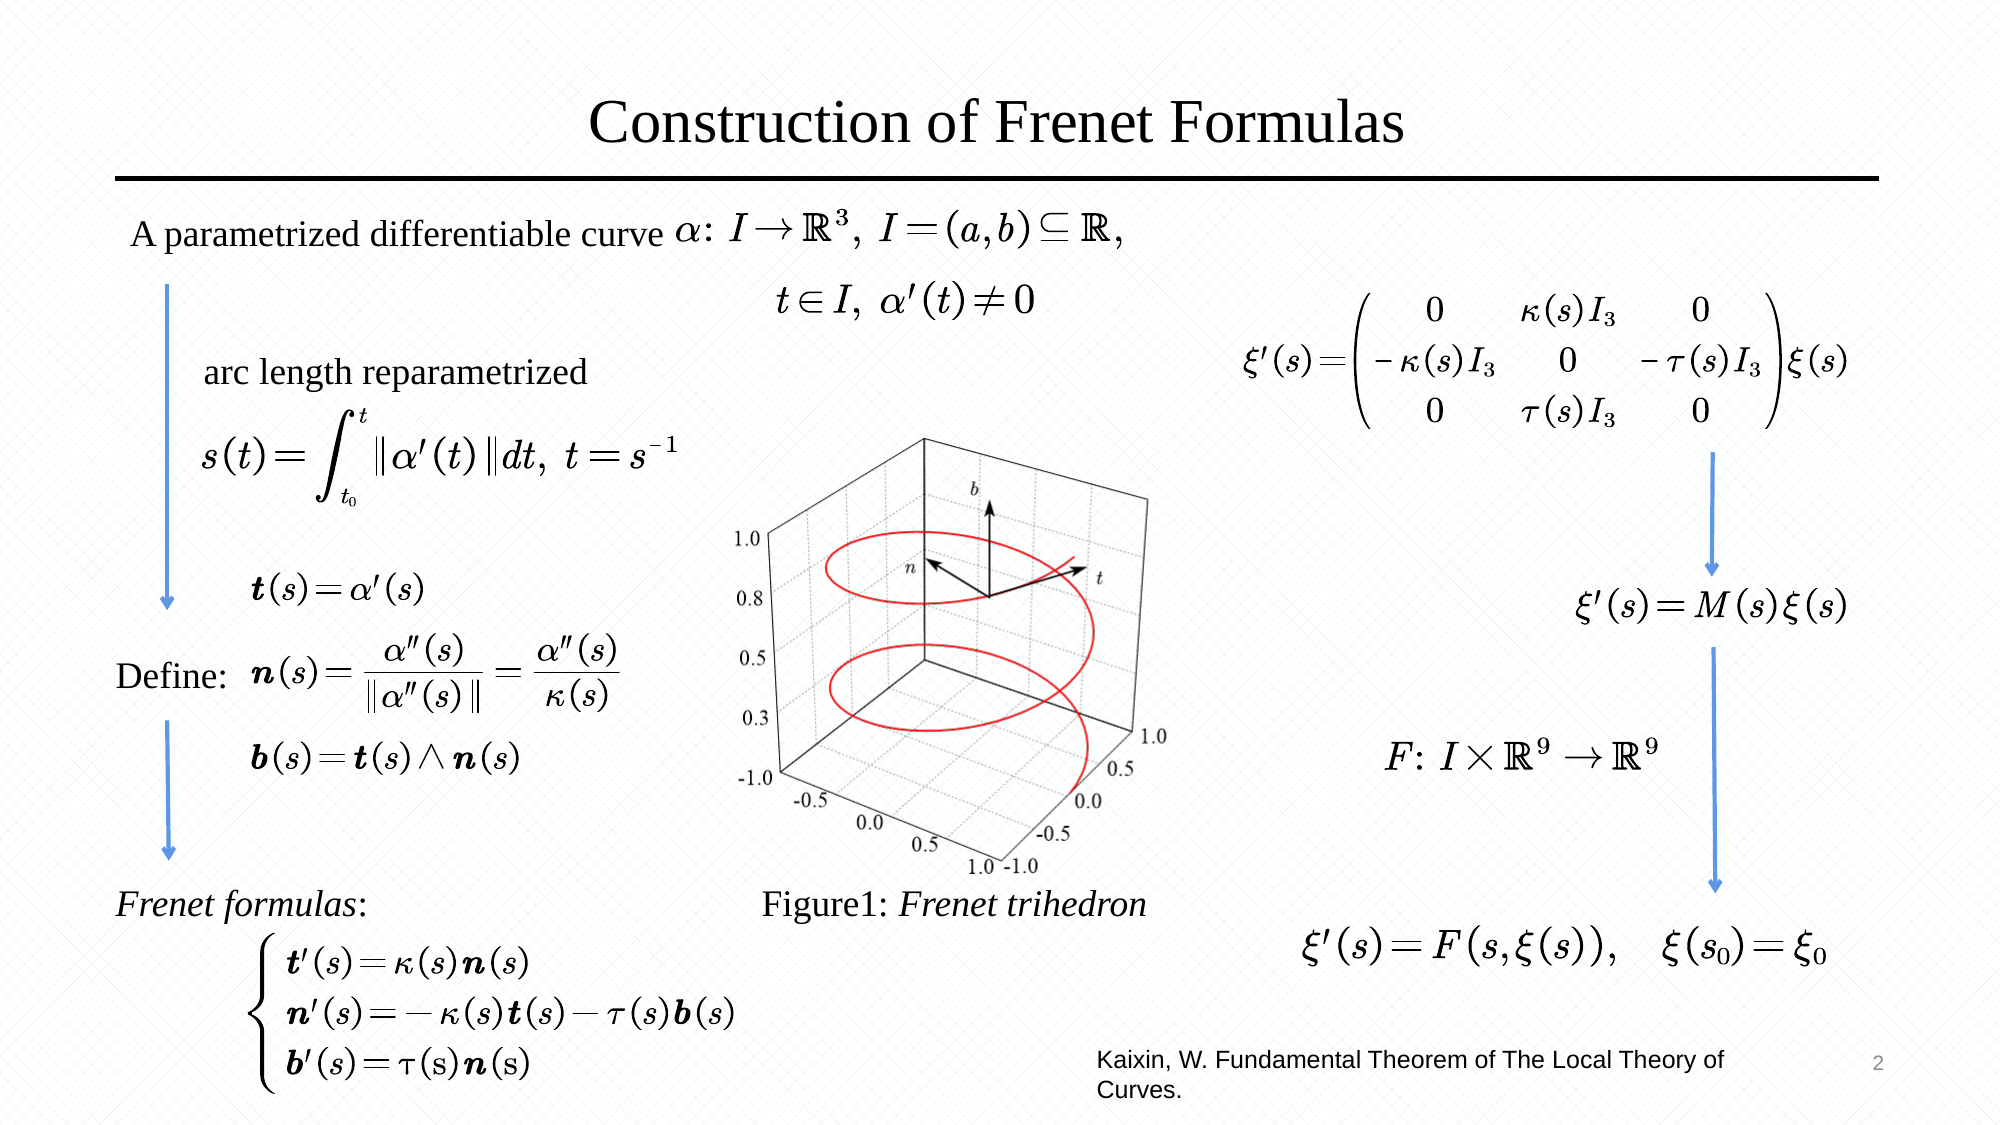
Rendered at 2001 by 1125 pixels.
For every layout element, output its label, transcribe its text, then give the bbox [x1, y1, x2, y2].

text_box arc length reparametrized [188, 339, 615, 399]
text_box Kaixin, W. Fundamental Theorem of The Local Theory of Curves. [1081, 1036, 1832, 1112]
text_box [1298, 915, 1834, 981]
text_box Define: [100, 643, 245, 703]
picture [714, 398, 1200, 889]
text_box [1380, 727, 1666, 792]
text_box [671, 199, 1143, 334]
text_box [197, 398, 684, 518]
text_box A parametrized differentiable curve [114, 201, 671, 261]
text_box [1572, 578, 1853, 637]
text_box Frenet formulas: [100, 871, 644, 931]
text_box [1240, 284, 1853, 441]
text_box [244, 922, 751, 1108]
text_box Figure1: Frenet trihedron [746, 889, 1166, 931]
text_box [248, 563, 627, 787]
text_box Construction of Frenet Formulas [574, 72, 1426, 162]
slide_number 2 [1456, 1035, 1900, 1088]
